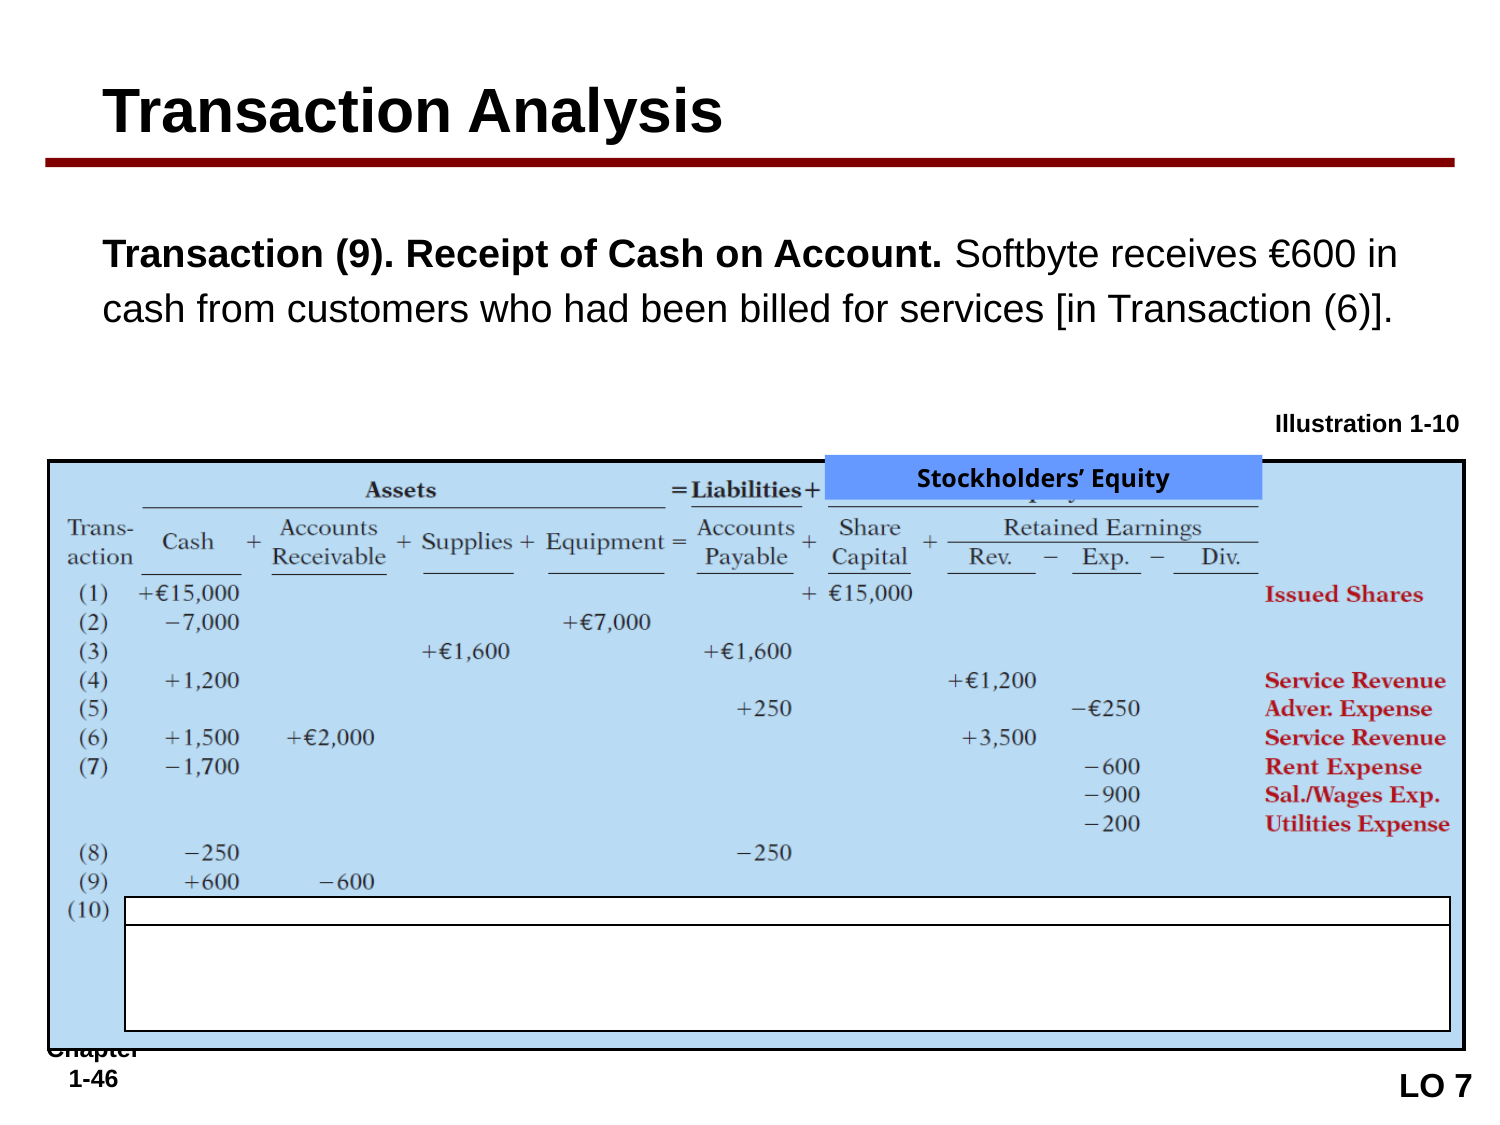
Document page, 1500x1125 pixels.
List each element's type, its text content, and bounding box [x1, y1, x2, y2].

text_box Transaction (9). Receipt of Cash on Account. Softbyte receives €600 in cash from customers who had been billed for services [in Transaction (6)]. [87, 213, 1438, 338]
text_box Stockholders’ Equity [824, 454, 1263, 460]
text_box Transaction Analysis [87, 62, 1413, 155]
text_box Illustration 1-10 [1210, 399, 1475, 445]
picture [49, 462, 1463, 1048]
text_box LO 7 [1362, 1057, 1488, 1112]
